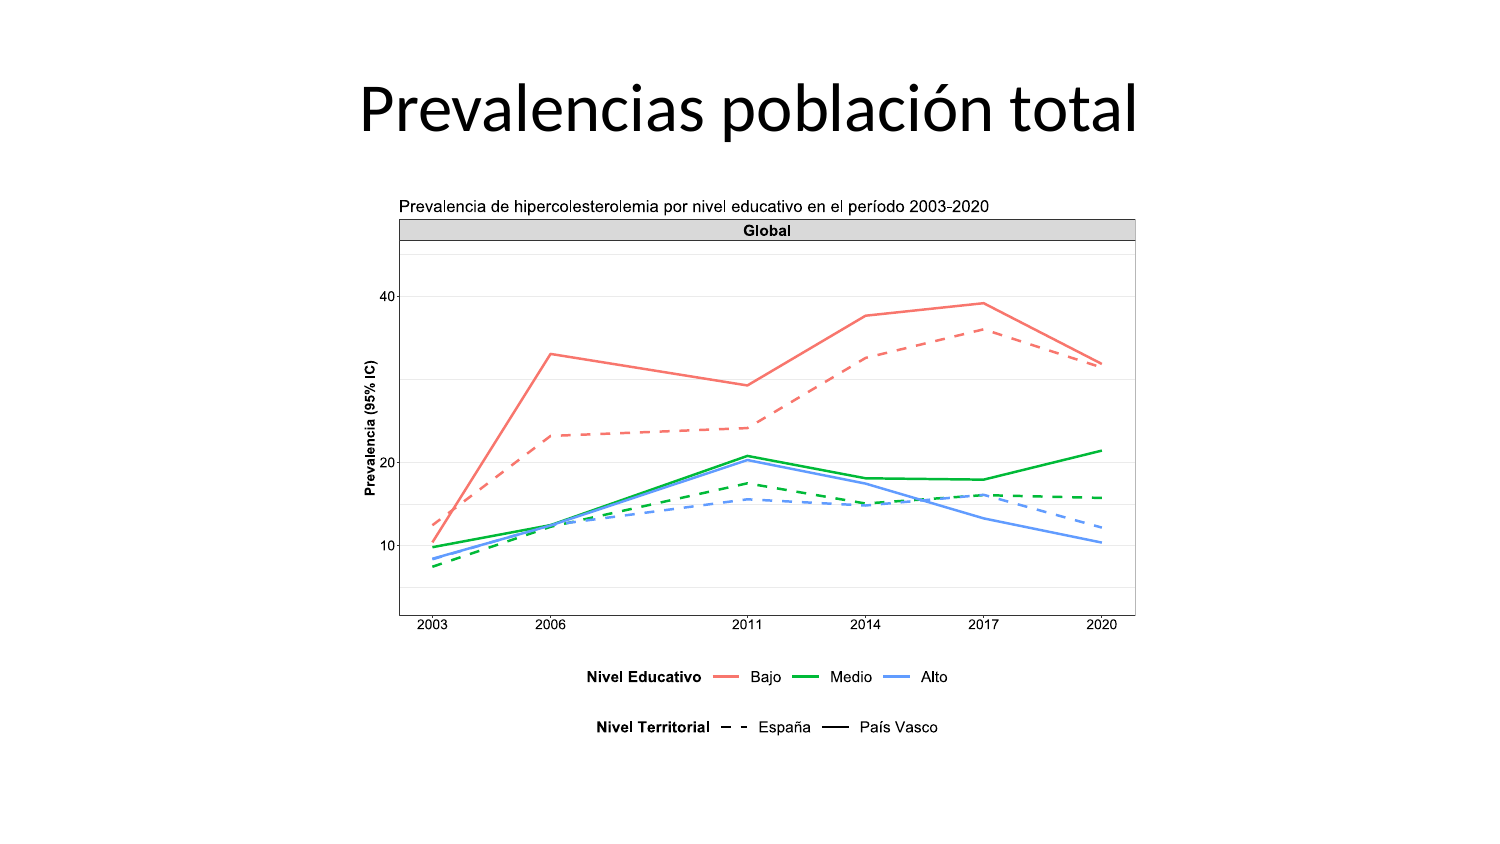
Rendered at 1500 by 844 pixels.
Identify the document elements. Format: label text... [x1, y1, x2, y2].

title Prevalencias población total [75, 33, 1425, 175]
picture [360, 195, 1140, 753]
